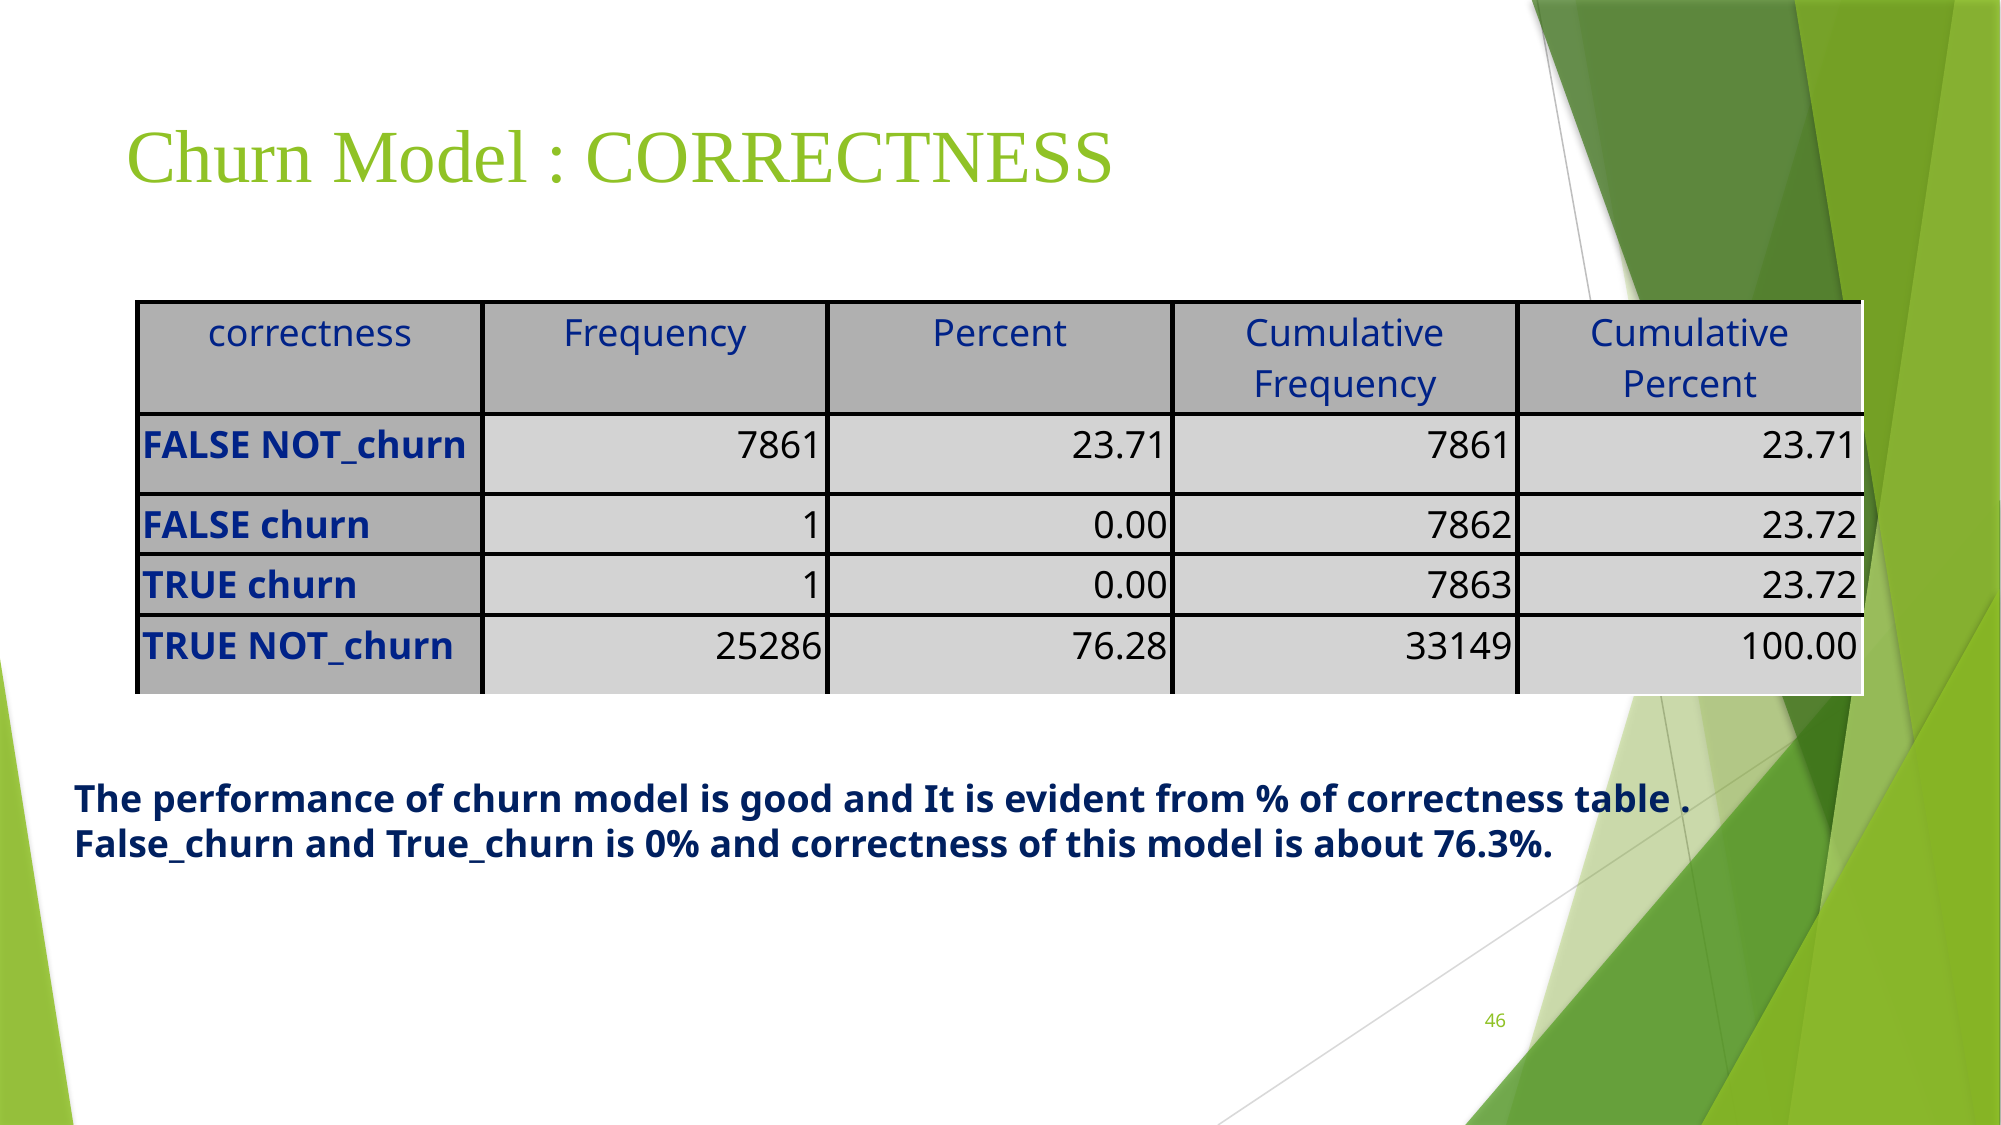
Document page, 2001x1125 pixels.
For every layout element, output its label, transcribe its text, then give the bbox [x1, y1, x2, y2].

table_cell 1 [485, 556, 825, 613]
table_cell 0.00 [830, 556, 1170, 613]
table_cell 7863 [1175, 556, 1515, 613]
table_cell 23.72 [1520, 496, 1861, 552]
table_cell 76.28 [830, 617, 1170, 694]
table_header correctness [140, 304, 480, 412]
table_cell 100.00 [1520, 617, 1861, 694]
table_cell 7862 [1175, 496, 1515, 552]
table_cell 25286 [485, 617, 825, 694]
table_header Percent [830, 304, 1170, 412]
table_cell FALSE churn [140, 496, 480, 552]
table_cell 1 [485, 496, 825, 552]
table_cell TRUE NOT_churn [140, 617, 480, 694]
table_cell FALSE NOT_churn [140, 416, 480, 492]
slide_number 46 [1409, 991, 1522, 1051]
table_cell TRUE churn [140, 556, 480, 613]
table_cell 23.71 [830, 416, 1170, 492]
table_cell 33149 [1175, 617, 1515, 694]
table_cell 7861 [1175, 416, 1515, 492]
table_cell 7861 [485, 416, 825, 492]
table_header Cumulative Percent [1520, 304, 1861, 412]
table_cell 0.00 [830, 496, 1170, 552]
table_cell 23.72 [1520, 556, 1861, 613]
table_header Cumulative Frequency [1175, 304, 1515, 412]
title Churn Model : CORRECTNESS [111, 99, 1522, 317]
text_box The performance of churn model is good and It is evident from % of correctness table . False_churn and True_churn is 0% and correctness of this model is about 76.3%. [59, 767, 1708, 873]
table_cell 23.71 [1520, 416, 1861, 492]
table_header Frequency [485, 304, 825, 412]
